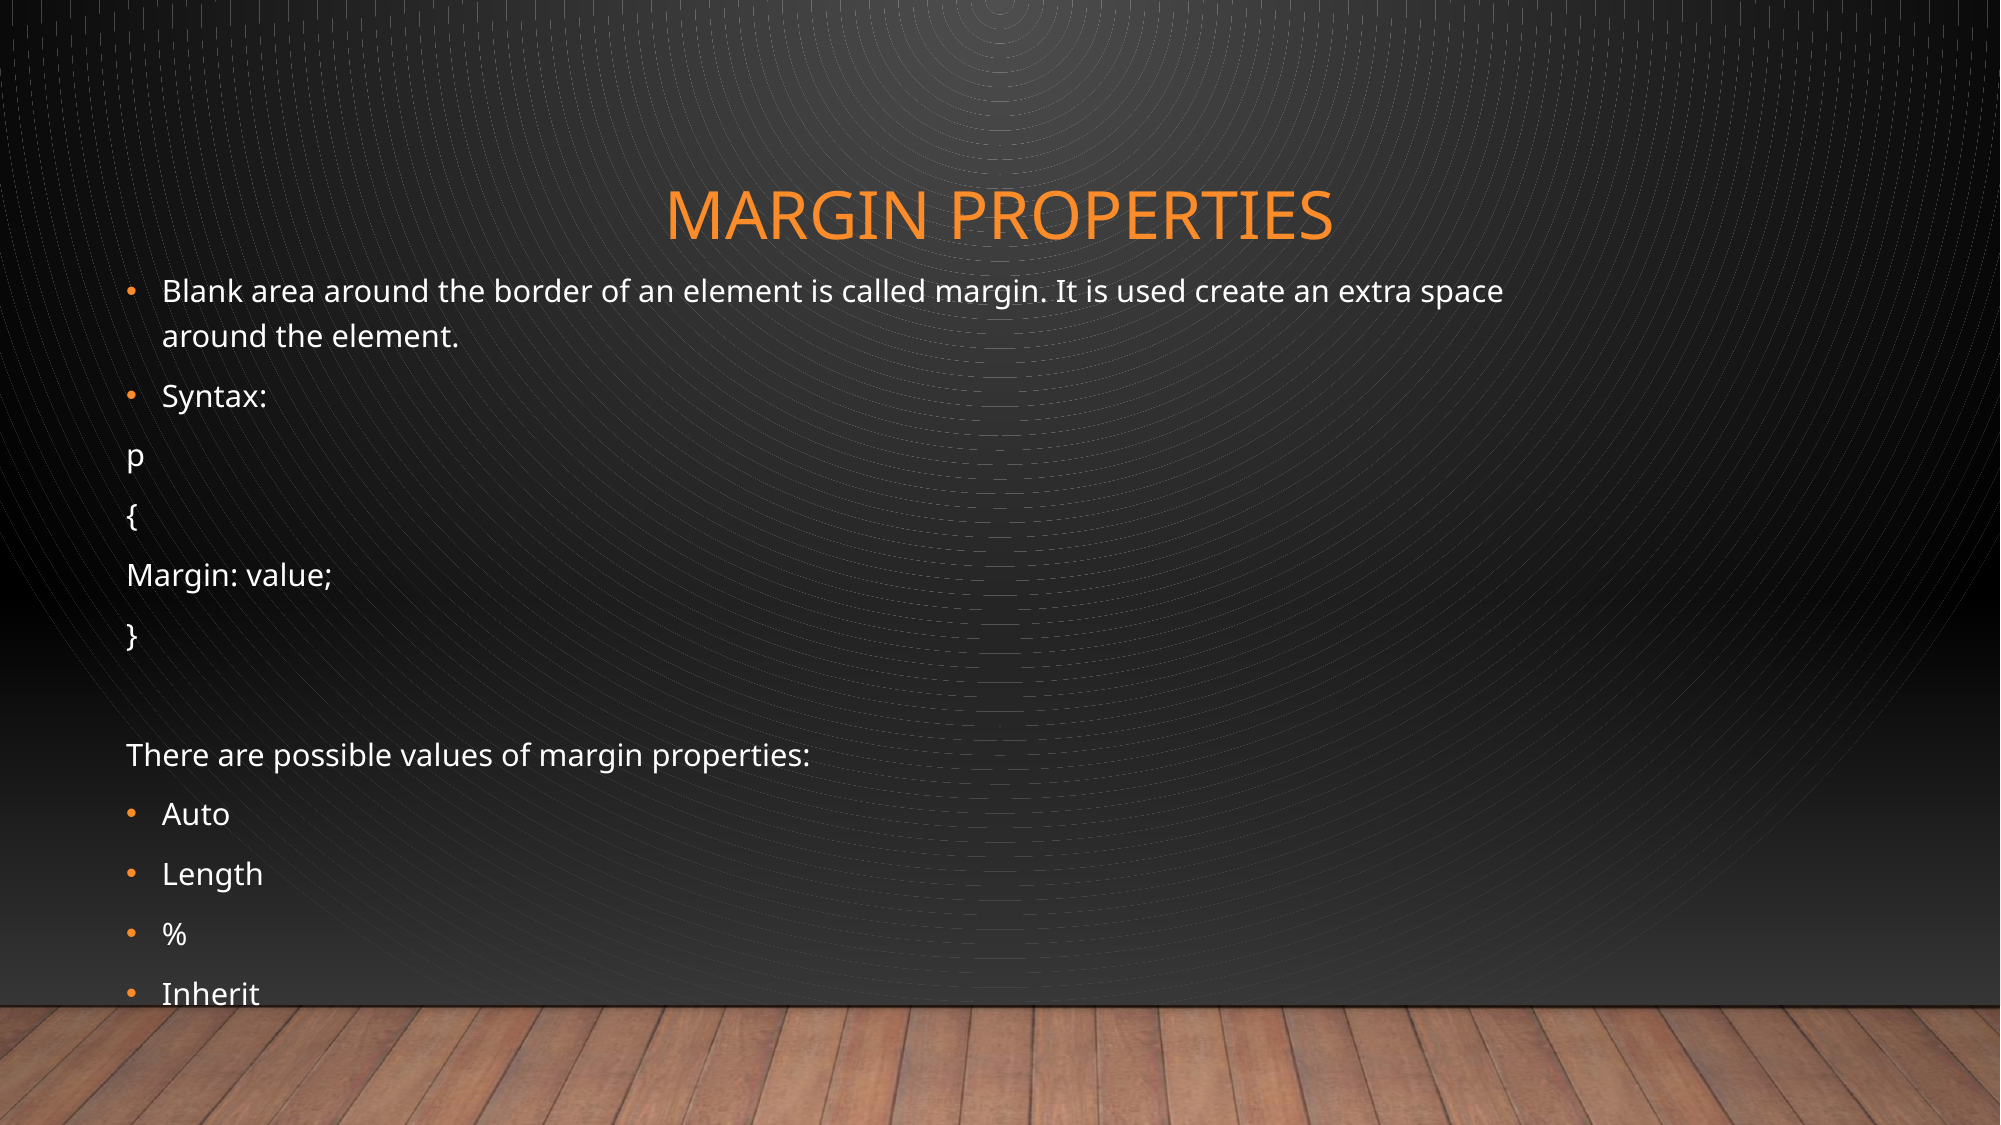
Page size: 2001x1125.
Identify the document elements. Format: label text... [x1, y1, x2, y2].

title Margin Properties [238, 131, 1763, 305]
picture [0, 1005, 2000, 1125]
list Blank area around the border of an element is called margin. It is used create an extra space around the element. Syntax: p { Margin: value; } There are possible values of margin properties: Auto Length % Inherit [111, 257, 1567, 1025]
